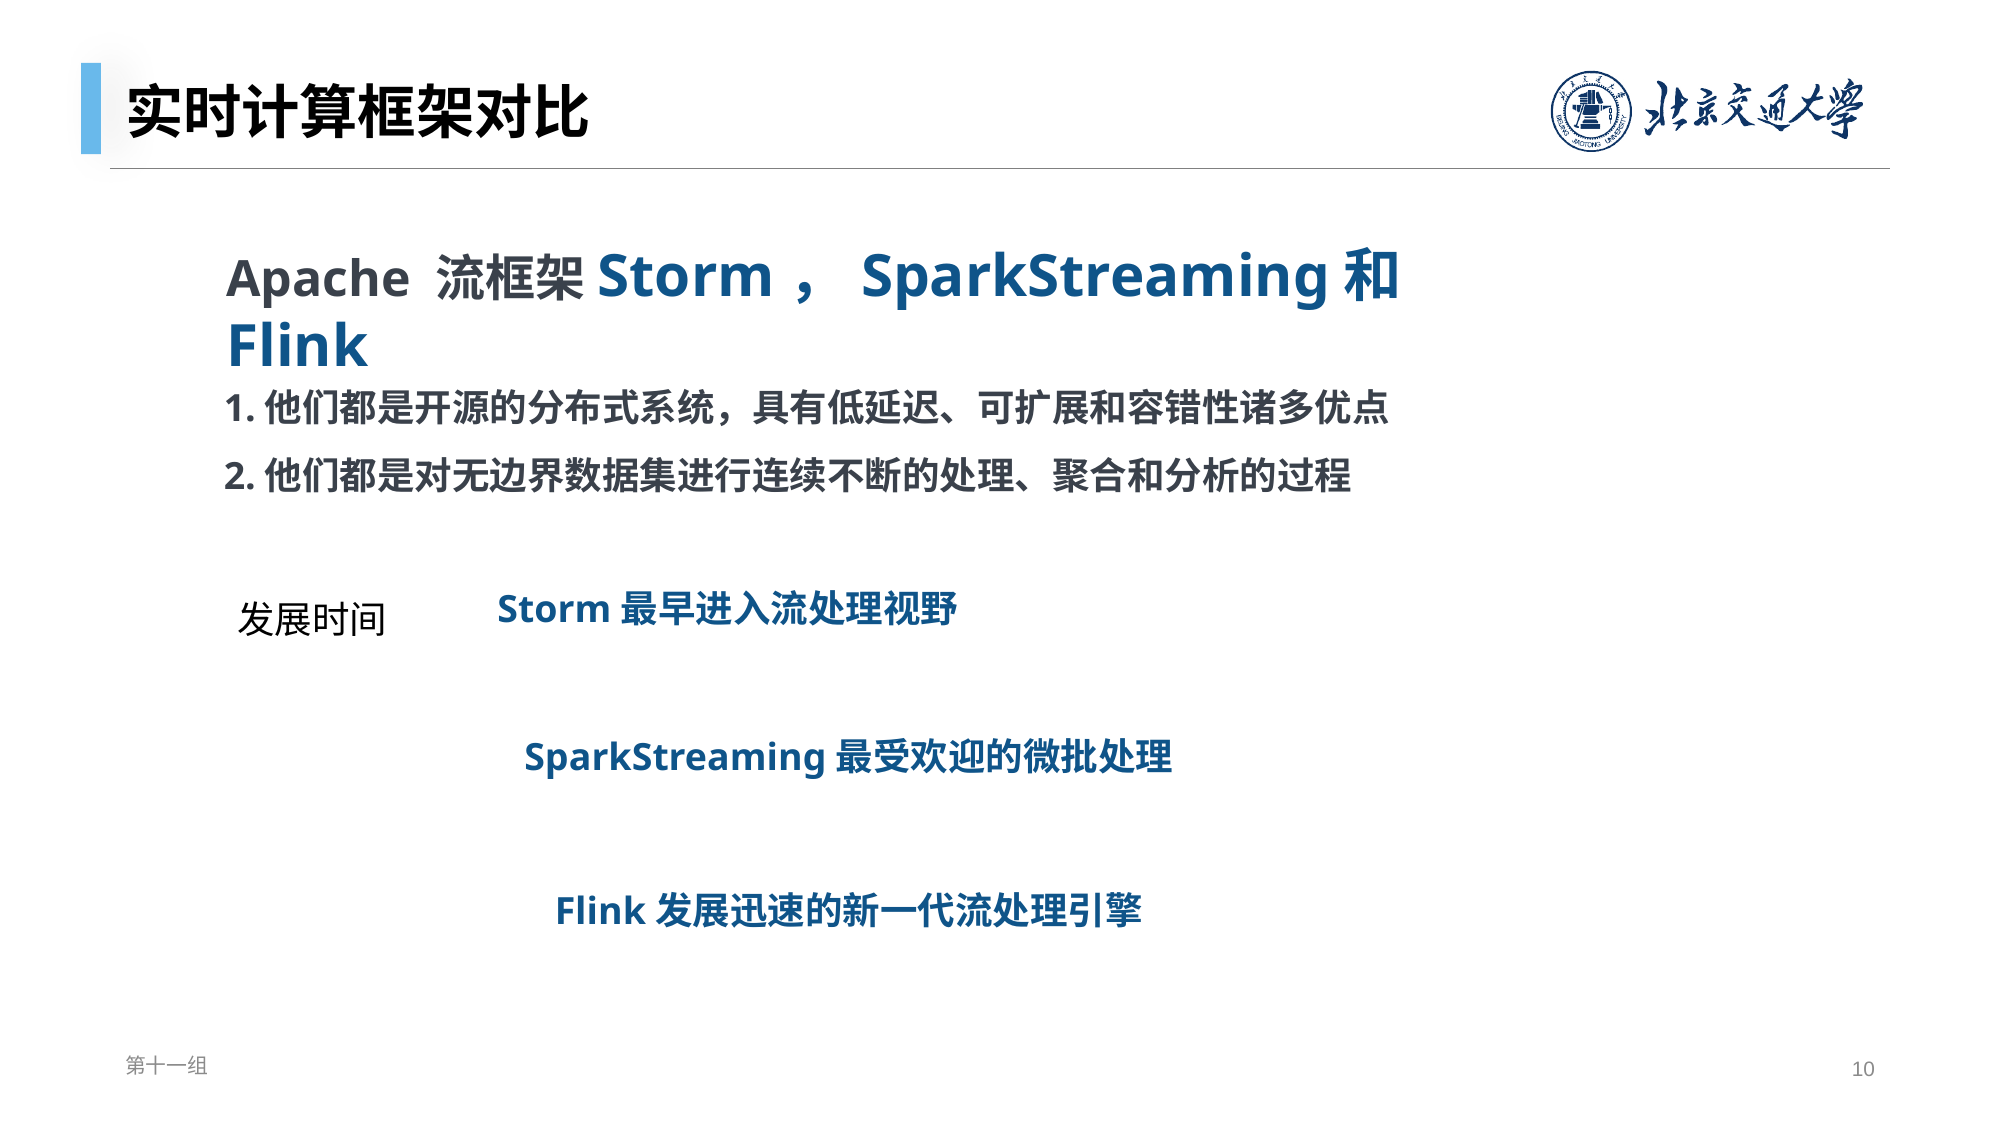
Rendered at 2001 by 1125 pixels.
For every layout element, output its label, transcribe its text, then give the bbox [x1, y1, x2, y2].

text_box Storm最早进入流处理视野 [470, 542, 986, 672]
text_box Flink发展迅速的新一代流处理引擎 [469, 845, 1228, 975]
text_box Apache 流框架Storm，SparkStreaming和Flink [211, 231, 1511, 386]
footer 第十一组 [109, 1050, 790, 1085]
picture [1529, 154, 1890, 184]
text_box SparkStreaming最受欢迎的微批处理 [469, 690, 1228, 821]
text_box 发展时间 [210, 563, 414, 675]
text_box 1.他们都是开源的分布式系统，具有低延迟、可扩展和容错性诸多优点 2.他们都是对无边界数据集进行连续不断的处理、聚合和分析的过程 [208, 354, 1489, 505]
slide_number 10 [1412, 1050, 1890, 1085]
title 实时计算框架对比 [109, 0, 1890, 154]
